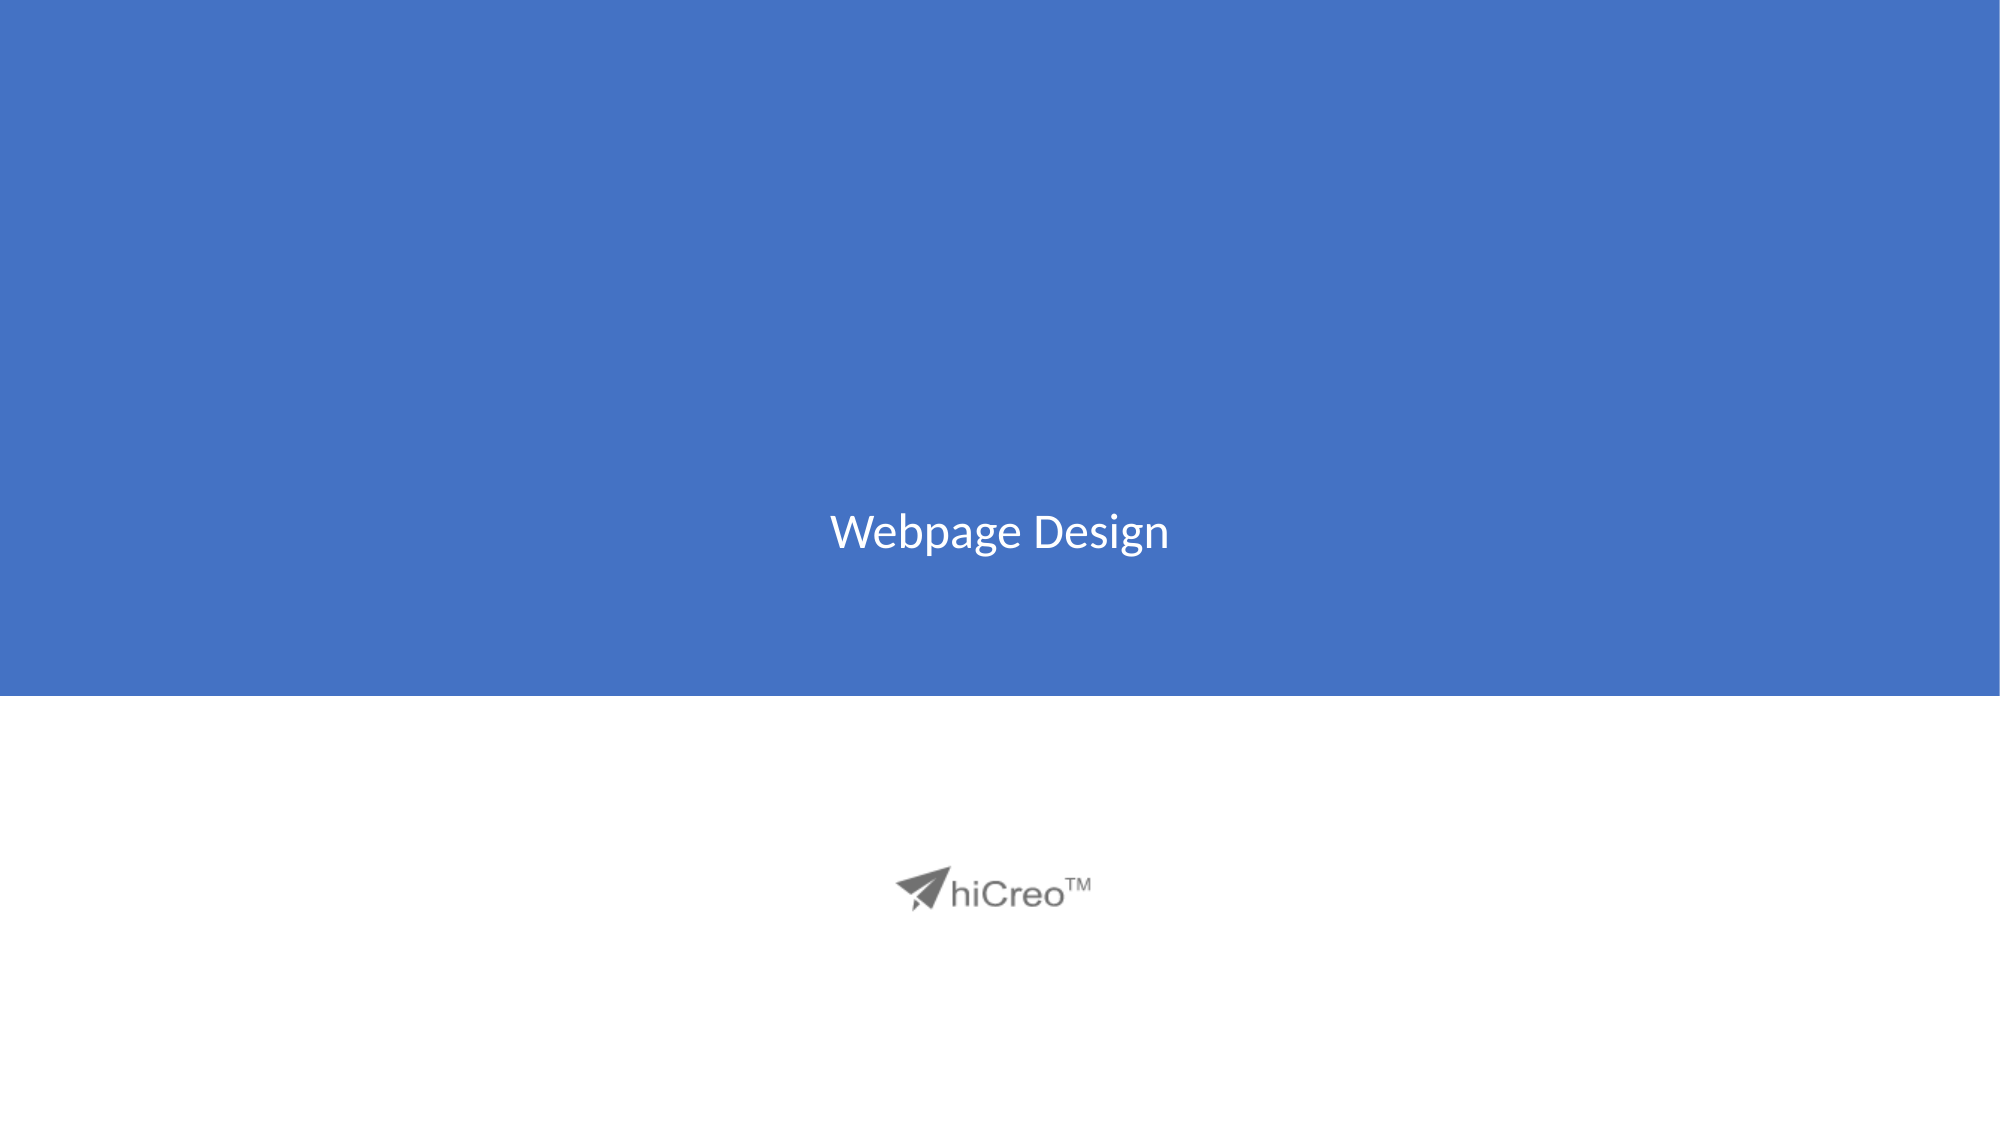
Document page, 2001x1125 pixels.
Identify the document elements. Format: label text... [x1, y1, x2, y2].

text_box [0, 0, 2000, 697]
picture [887, 848, 1113, 922]
subtitle Webpage Design [266, 497, 1733, 672]
